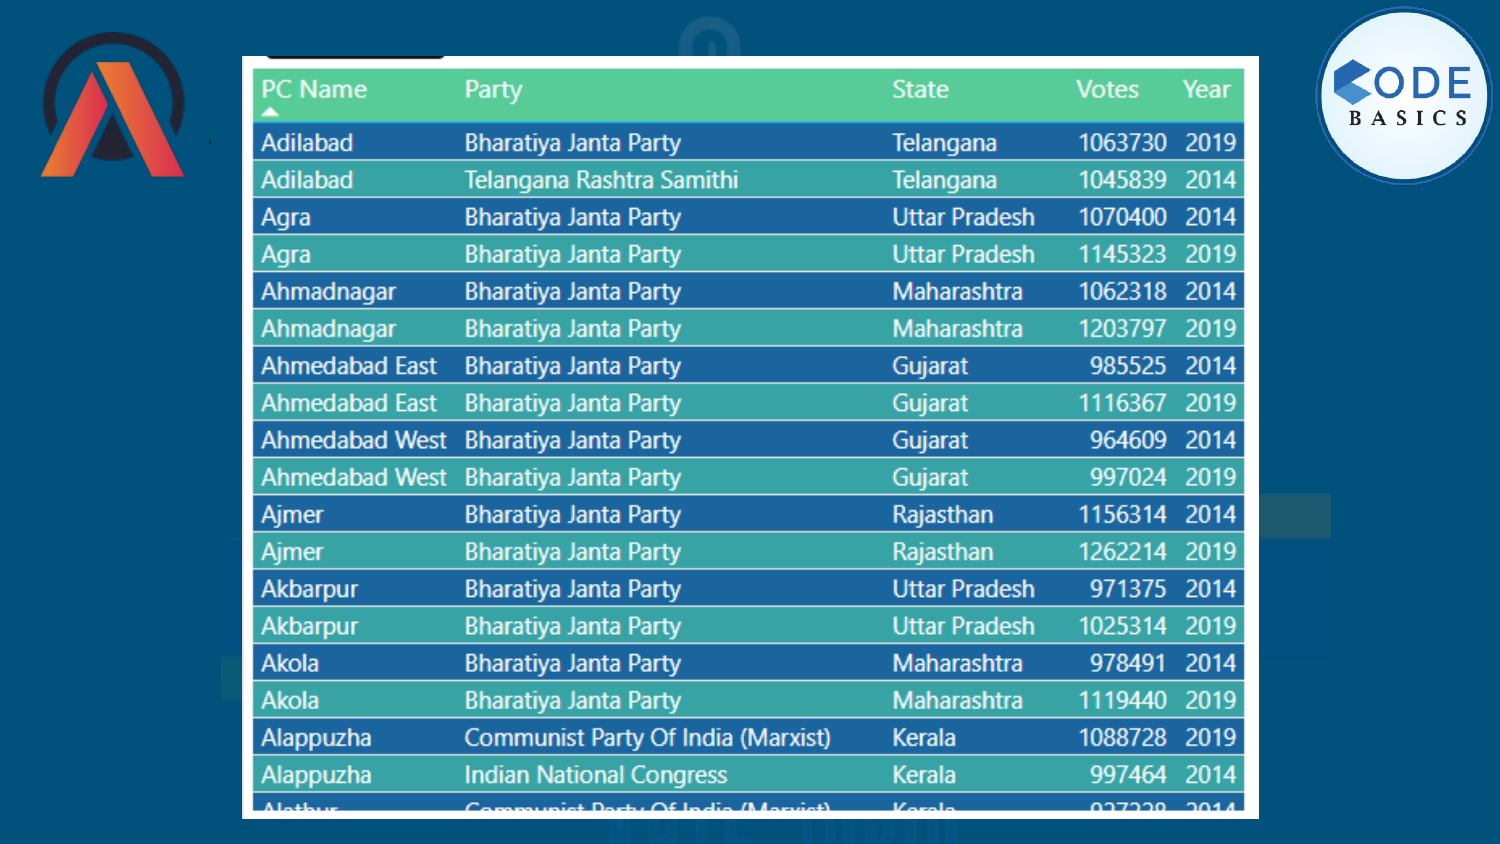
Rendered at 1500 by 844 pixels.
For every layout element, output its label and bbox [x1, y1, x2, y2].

picture [1461, 153, 1471, 163]
picture [222, 16, 1330, 844]
picture [1370, 177, 1389, 183]
picture [92, 115, 133, 160]
picture [97, 62, 184, 177]
picture [1332, 35, 1340, 46]
picture [1438, 14, 1447, 19]
picture [1376, 7, 1432, 12]
picture [1485, 62, 1491, 81]
picture [1419, 179, 1433, 183]
picture [42, 72, 108, 177]
picture [1322, 53, 1328, 65]
picture [1487, 111, 1491, 125]
picture [1322, 127, 1327, 138]
picture [1318, 115, 1322, 125]
picture [43, 33, 184, 134]
picture [1343, 26, 1350, 32]
picture [1322, 13, 1487, 179]
